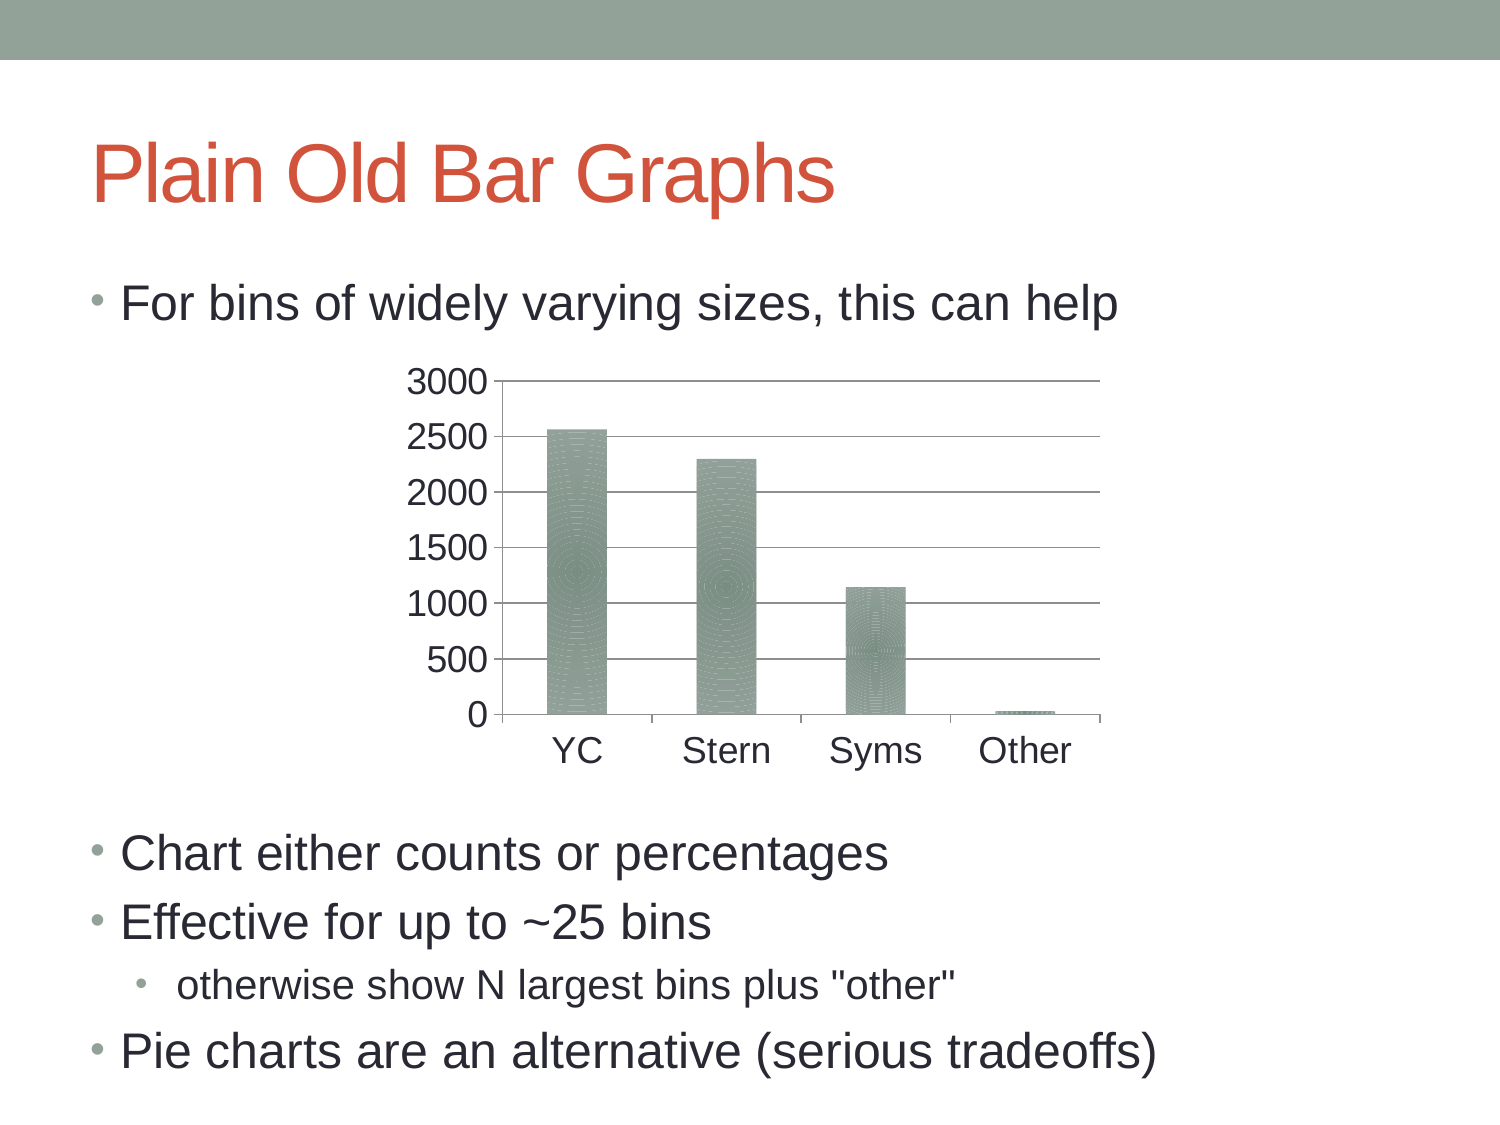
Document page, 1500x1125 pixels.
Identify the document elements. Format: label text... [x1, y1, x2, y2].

list For bins of widely varying sizes, this can help Chart either counts or percentages Effective for up to ~25 bins otherwise show N largest bins plus "other" Pie charts are an alternative (serious tradeoffs) [75, 262, 1425, 1111]
title Plain Old Bar Graphs [75, 87, 1425, 250]
chart [374, 337, 1126, 788]
